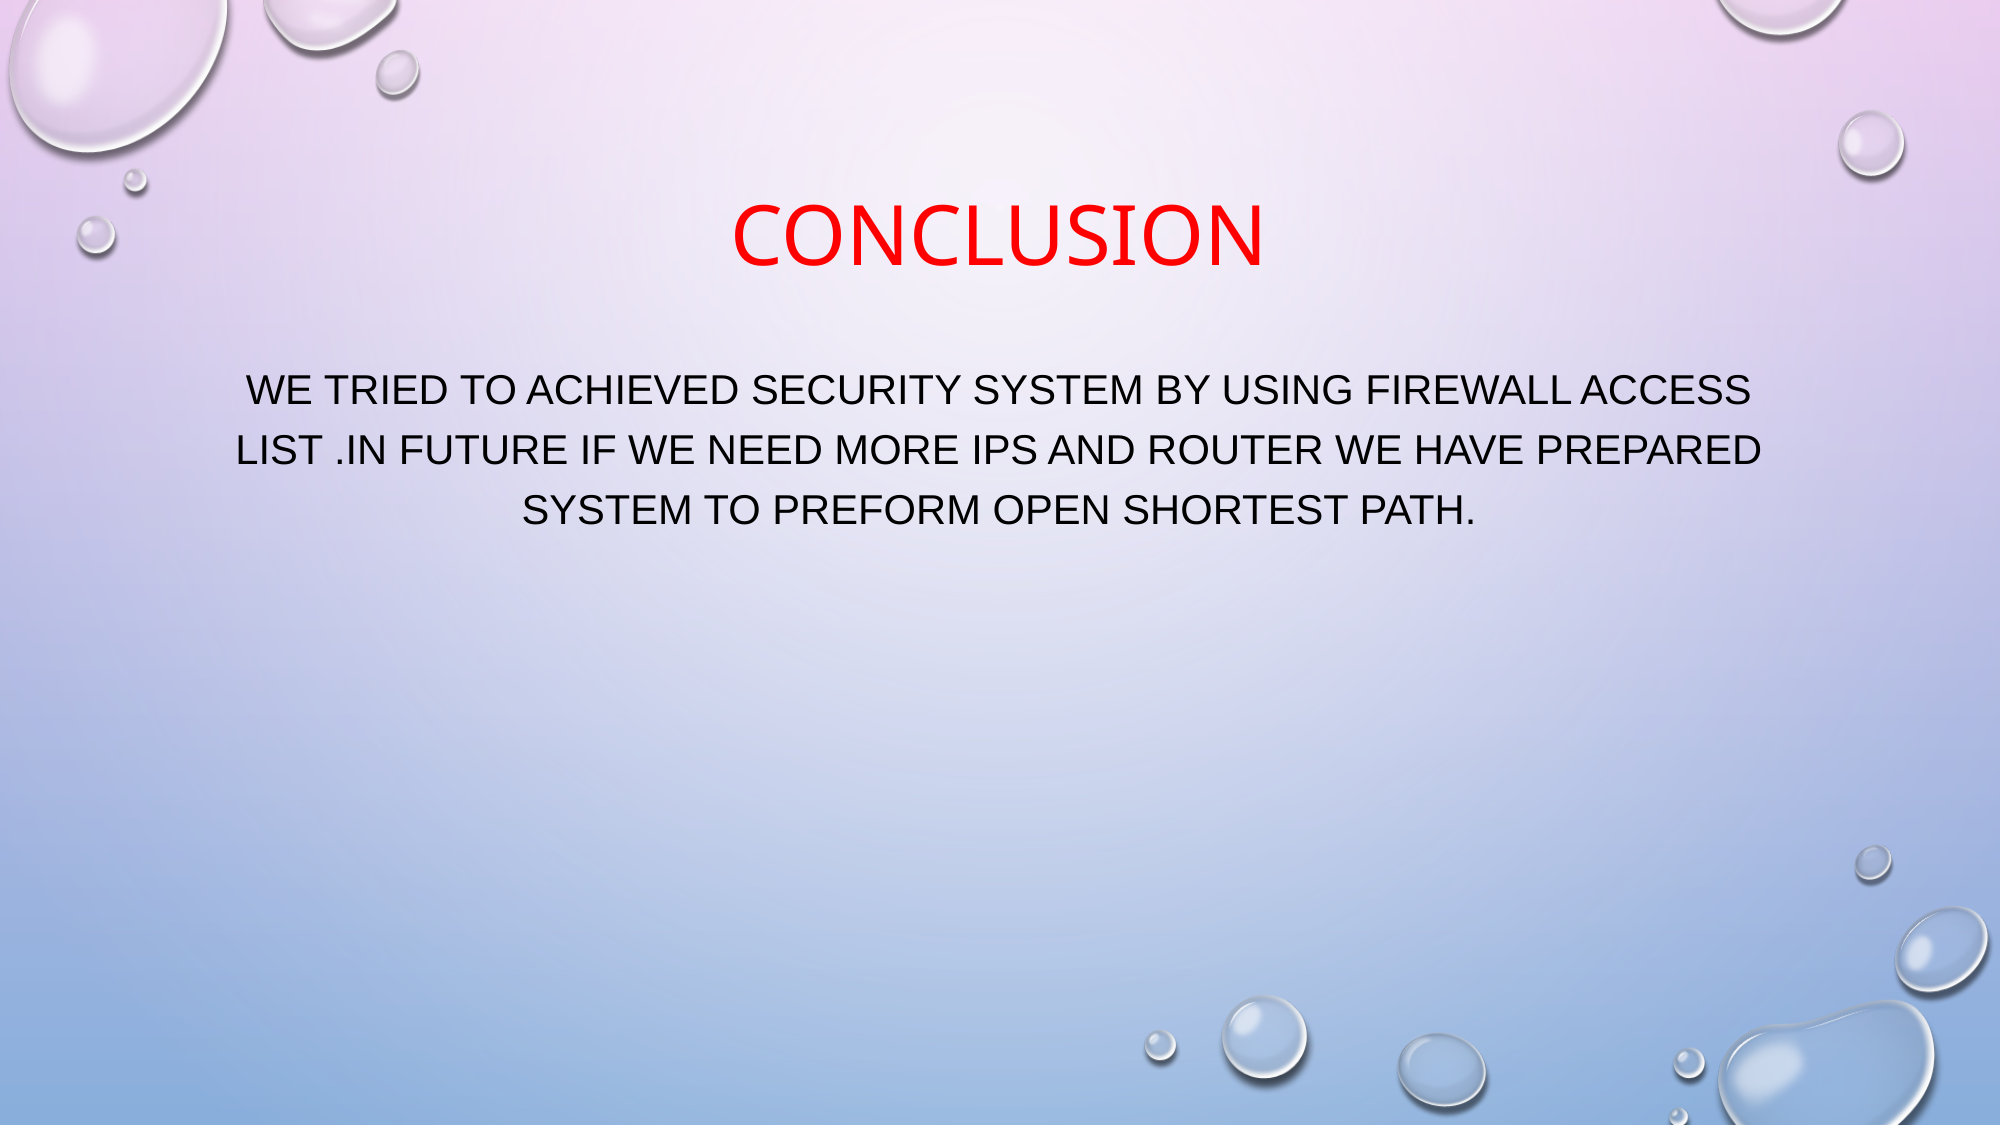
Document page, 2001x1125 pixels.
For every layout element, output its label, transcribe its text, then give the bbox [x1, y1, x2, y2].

picture [0, 0, 2000, 1125]
title conclusion [149, 135, 1848, 292]
list We tried to achieved security system by using firewall access list .in future if we need more ips and router we have prepared system to preform open shortest path. [149, 345, 1848, 825]
